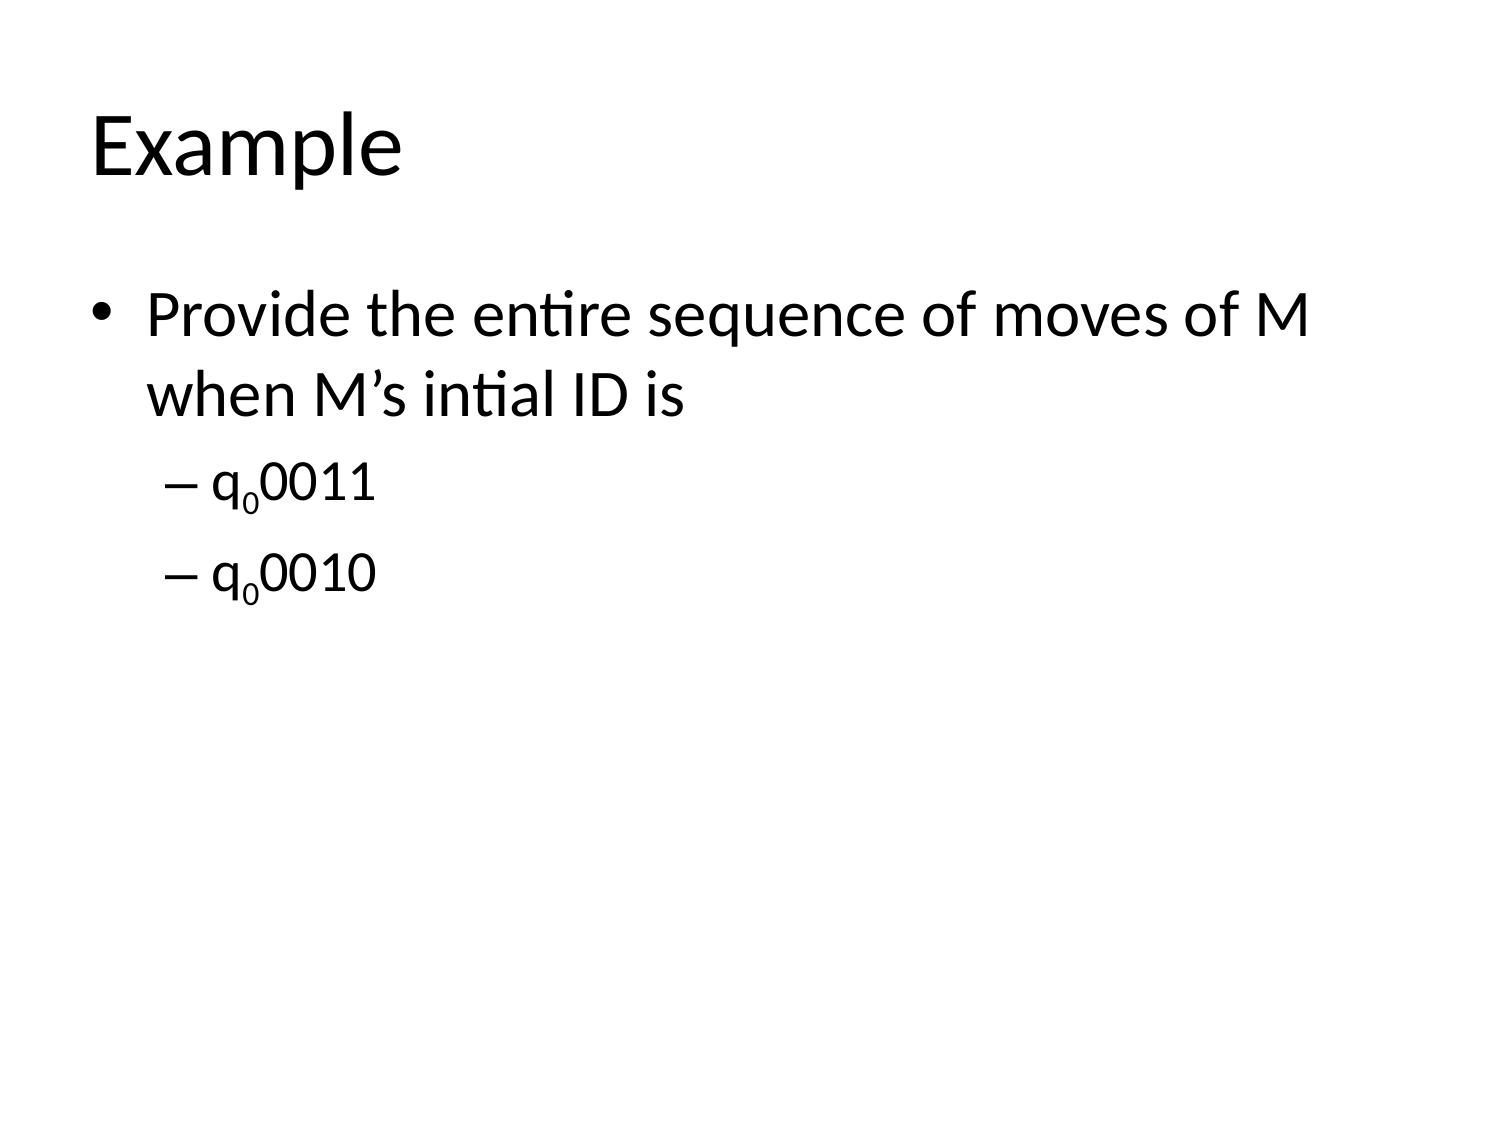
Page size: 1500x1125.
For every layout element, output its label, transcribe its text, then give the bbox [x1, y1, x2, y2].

list Provide the entire sequence of moves of M when M’s intial ID is q00011 q00010 [75, 262, 1425, 1005]
title Example [75, 45, 1425, 233]
